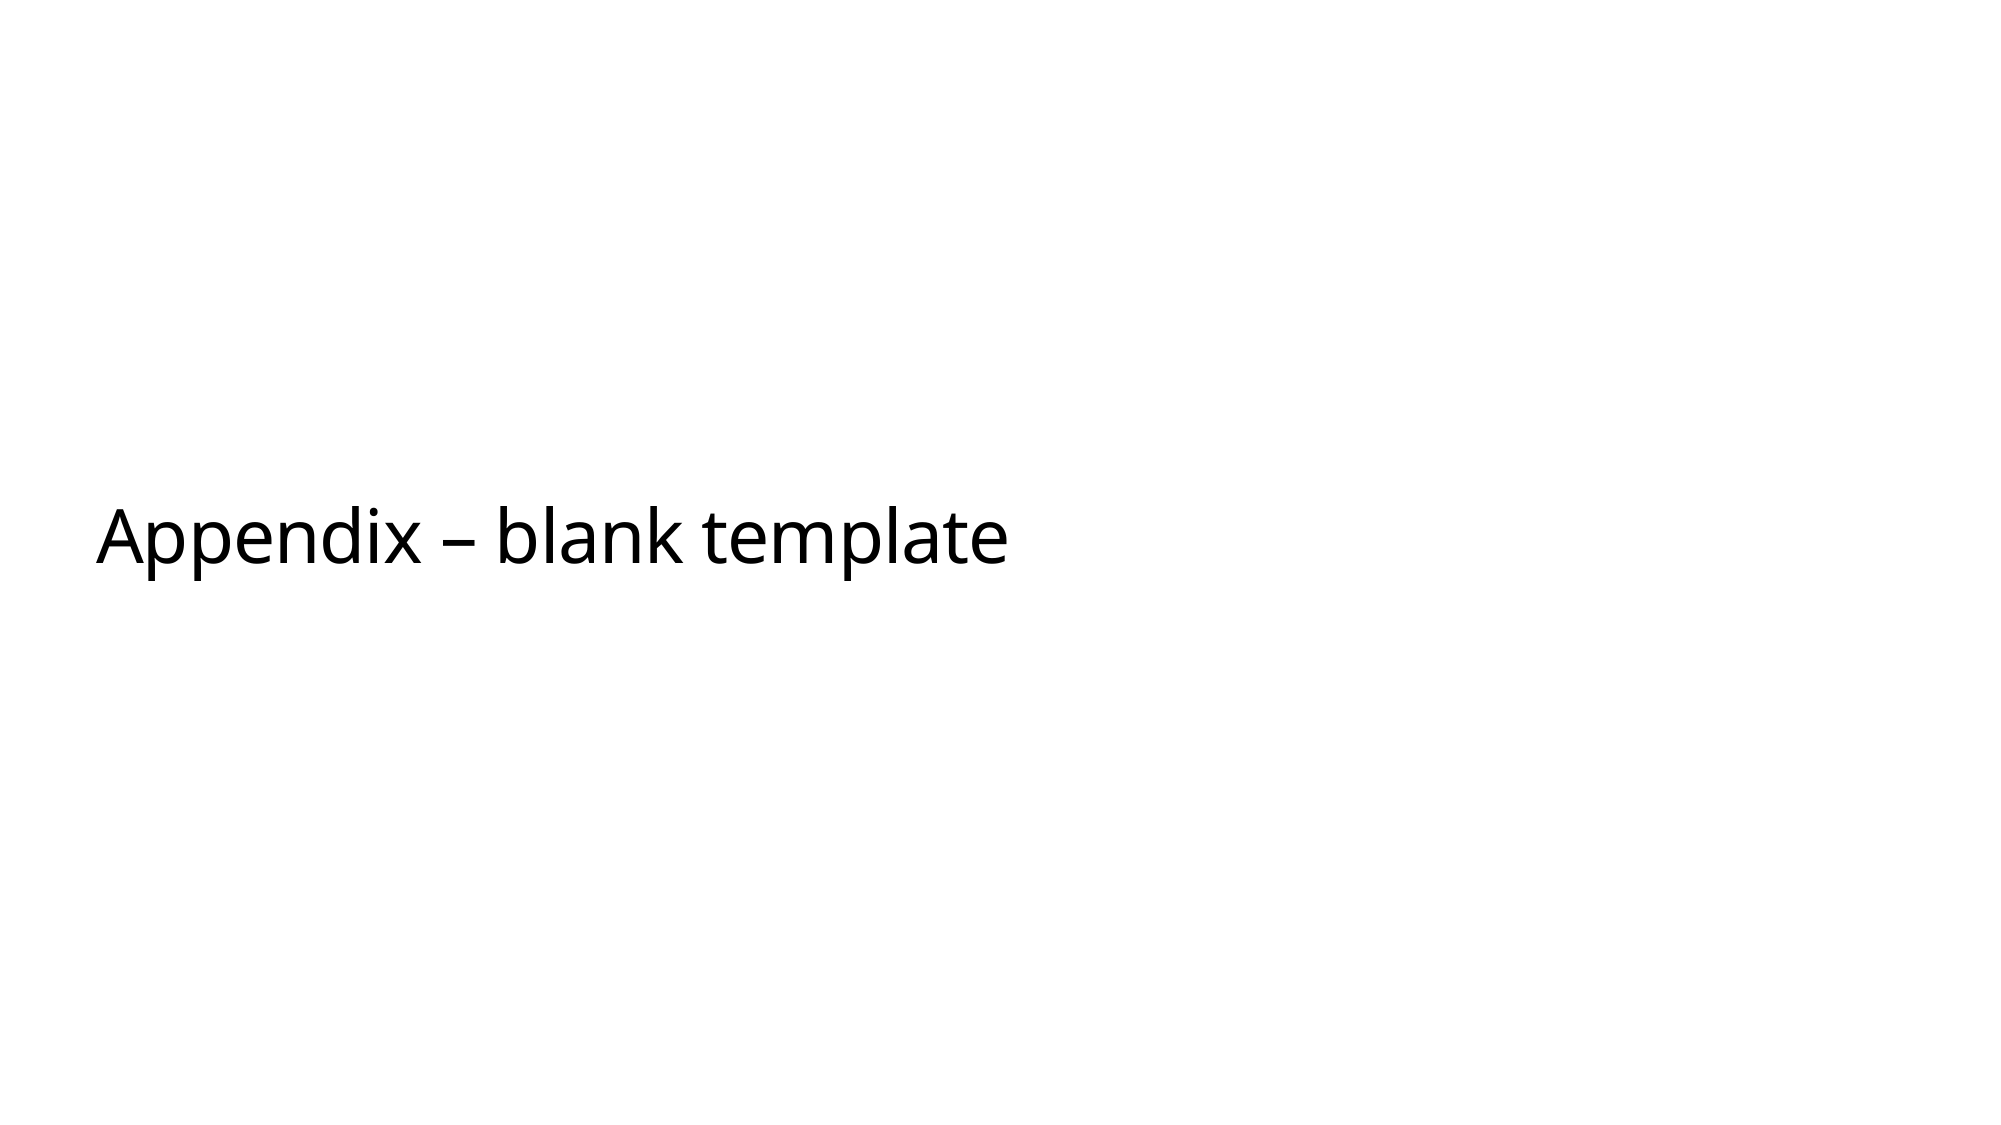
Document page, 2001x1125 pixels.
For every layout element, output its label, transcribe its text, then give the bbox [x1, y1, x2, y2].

title Appendix – blank template [96, 498, 1596, 580]
